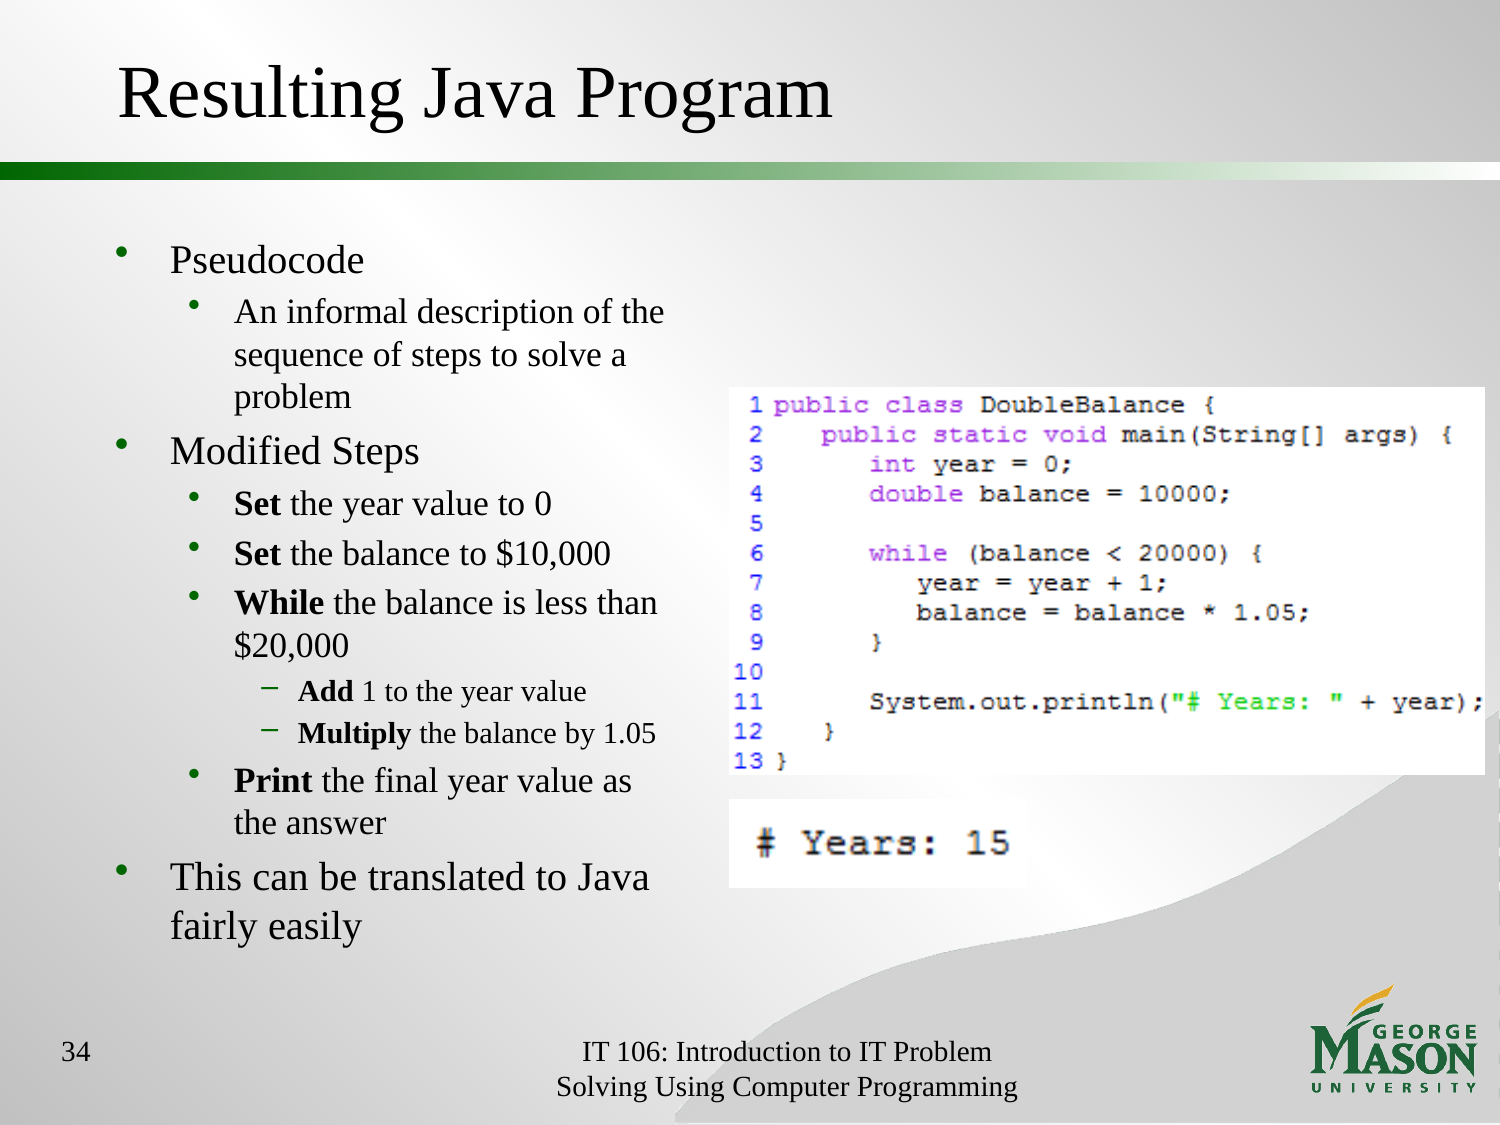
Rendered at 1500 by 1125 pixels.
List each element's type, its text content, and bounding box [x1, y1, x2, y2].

slide_number 34 [29, 1024, 106, 1101]
footer IT 106: Introduction to IT Problem Solving Using Computer Programming [537, 1024, 1038, 1101]
picture [675, 387, 1500, 1125]
title Resulting Java Program [102, 24, 1441, 151]
list Pseudocode An informal description of the sequence of steps to solve a problem Modified Steps Set the year value to 0 Set the balance to $10,000 While the balance is less than $20,000 Add 1 to the year value Multiply the balance by 1.05 Print the final year value as the answer This can be translated to Java fairly easily [99, 224, 688, 963]
